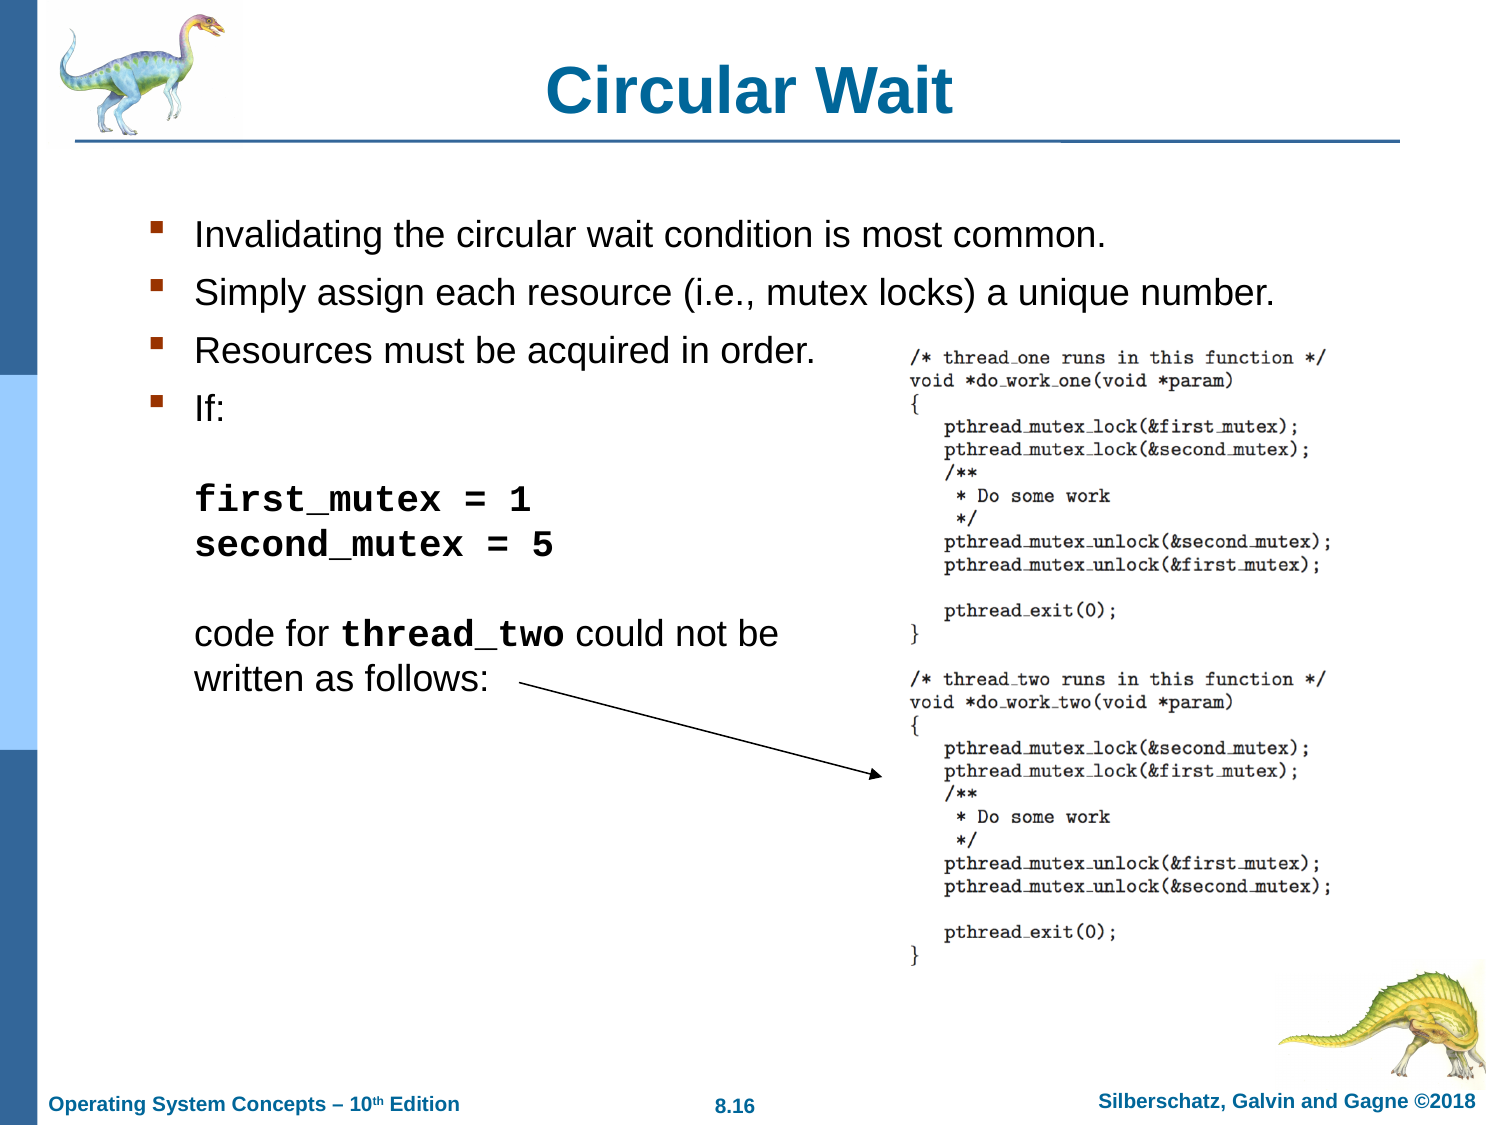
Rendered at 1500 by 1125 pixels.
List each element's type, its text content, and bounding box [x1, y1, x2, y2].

list Invalidating the circular wait condition is most common. Simply assign each resource (i.e., mutex locks) a unique number. Resources must be acquired in order. If: first_mutex = 1 second_mutex = 5 code for thread_two could not be written as follows: [132, 202, 1483, 992]
picture [46, 0, 243, 149]
title Circular Wait [75, 39, 1425, 135]
picture [881, 329, 1391, 973]
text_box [518, 682, 883, 778]
picture [1275, 959, 1486, 1090]
